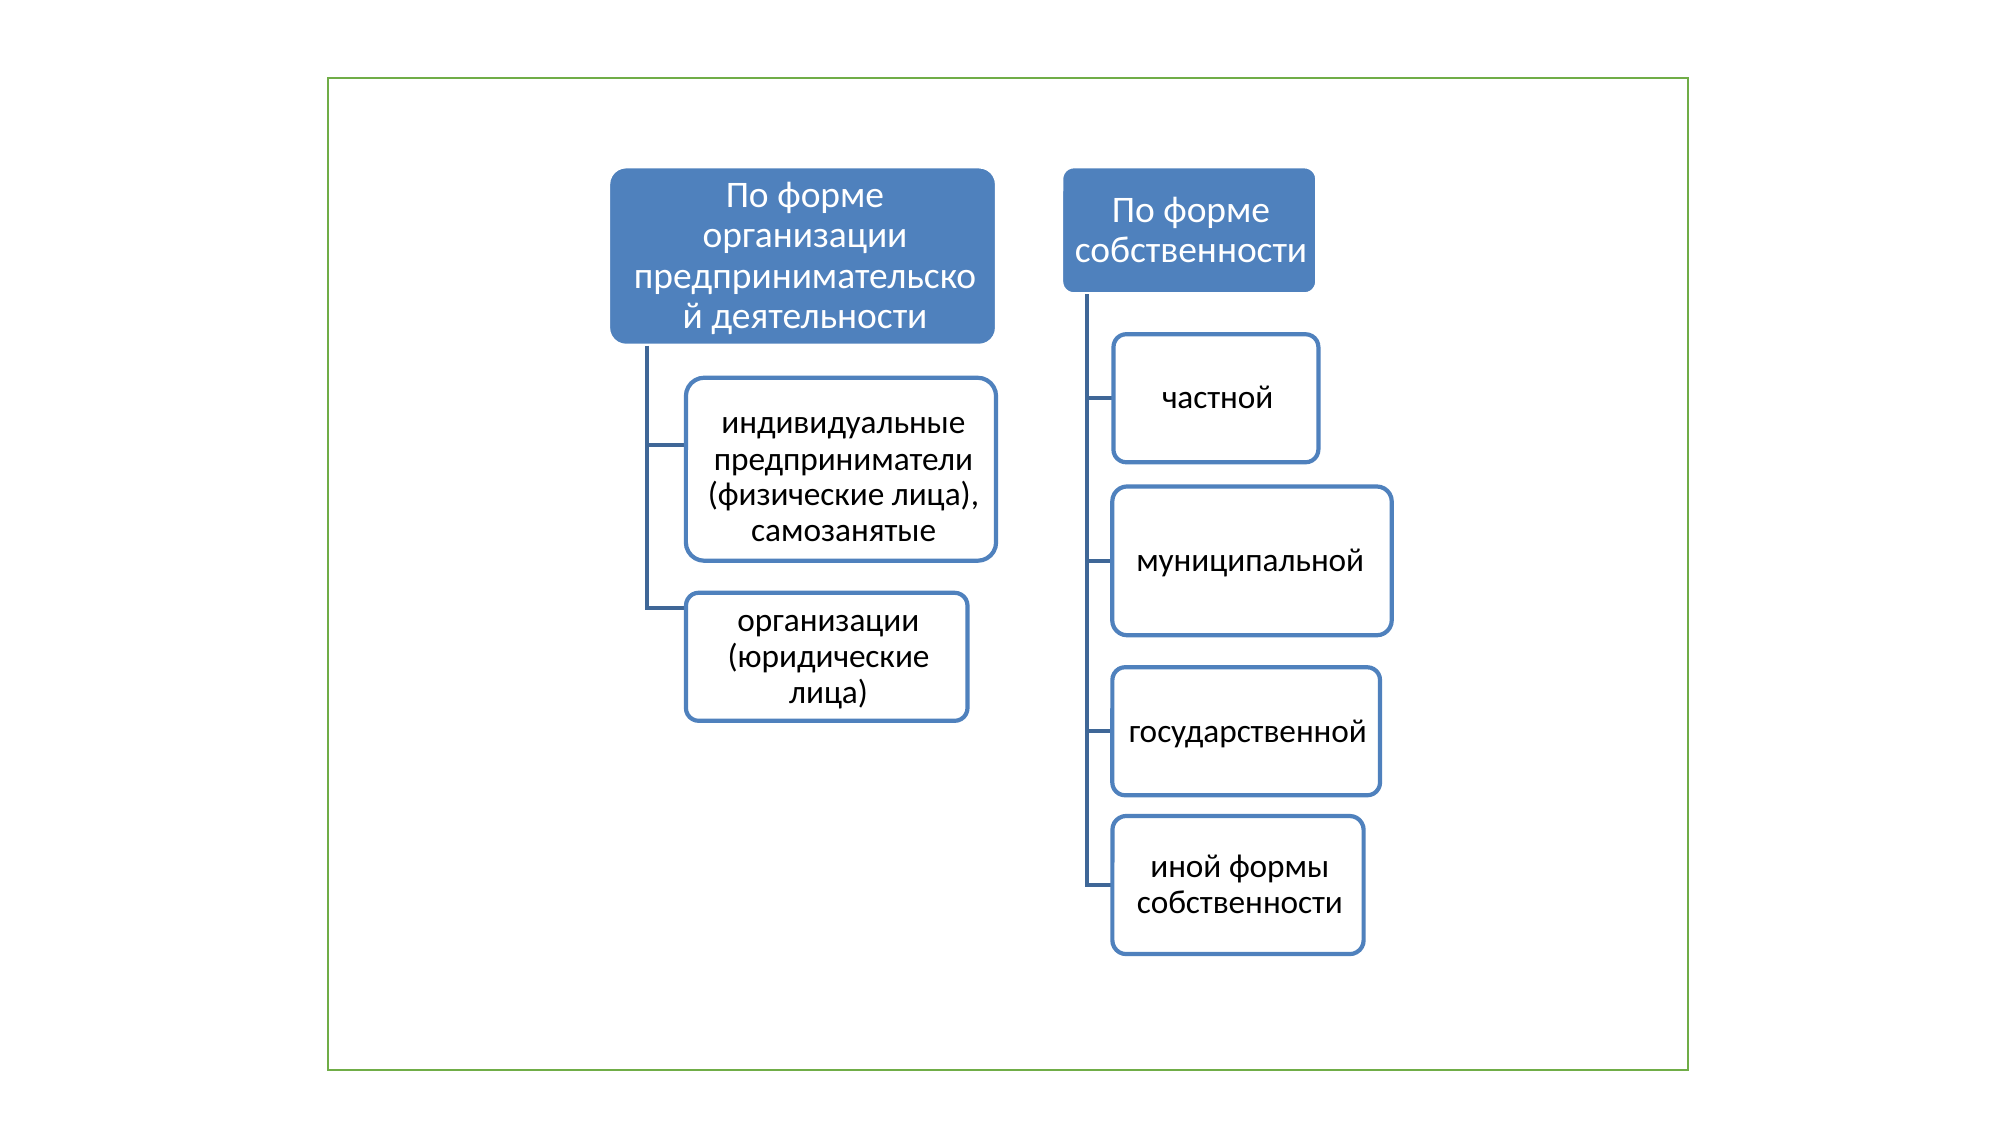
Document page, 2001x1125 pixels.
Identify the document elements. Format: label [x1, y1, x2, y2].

text_box [607, 61, 1393, 1071]
text_box [1393, 77, 1689, 1071]
text_box [327, 77, 607, 1071]
